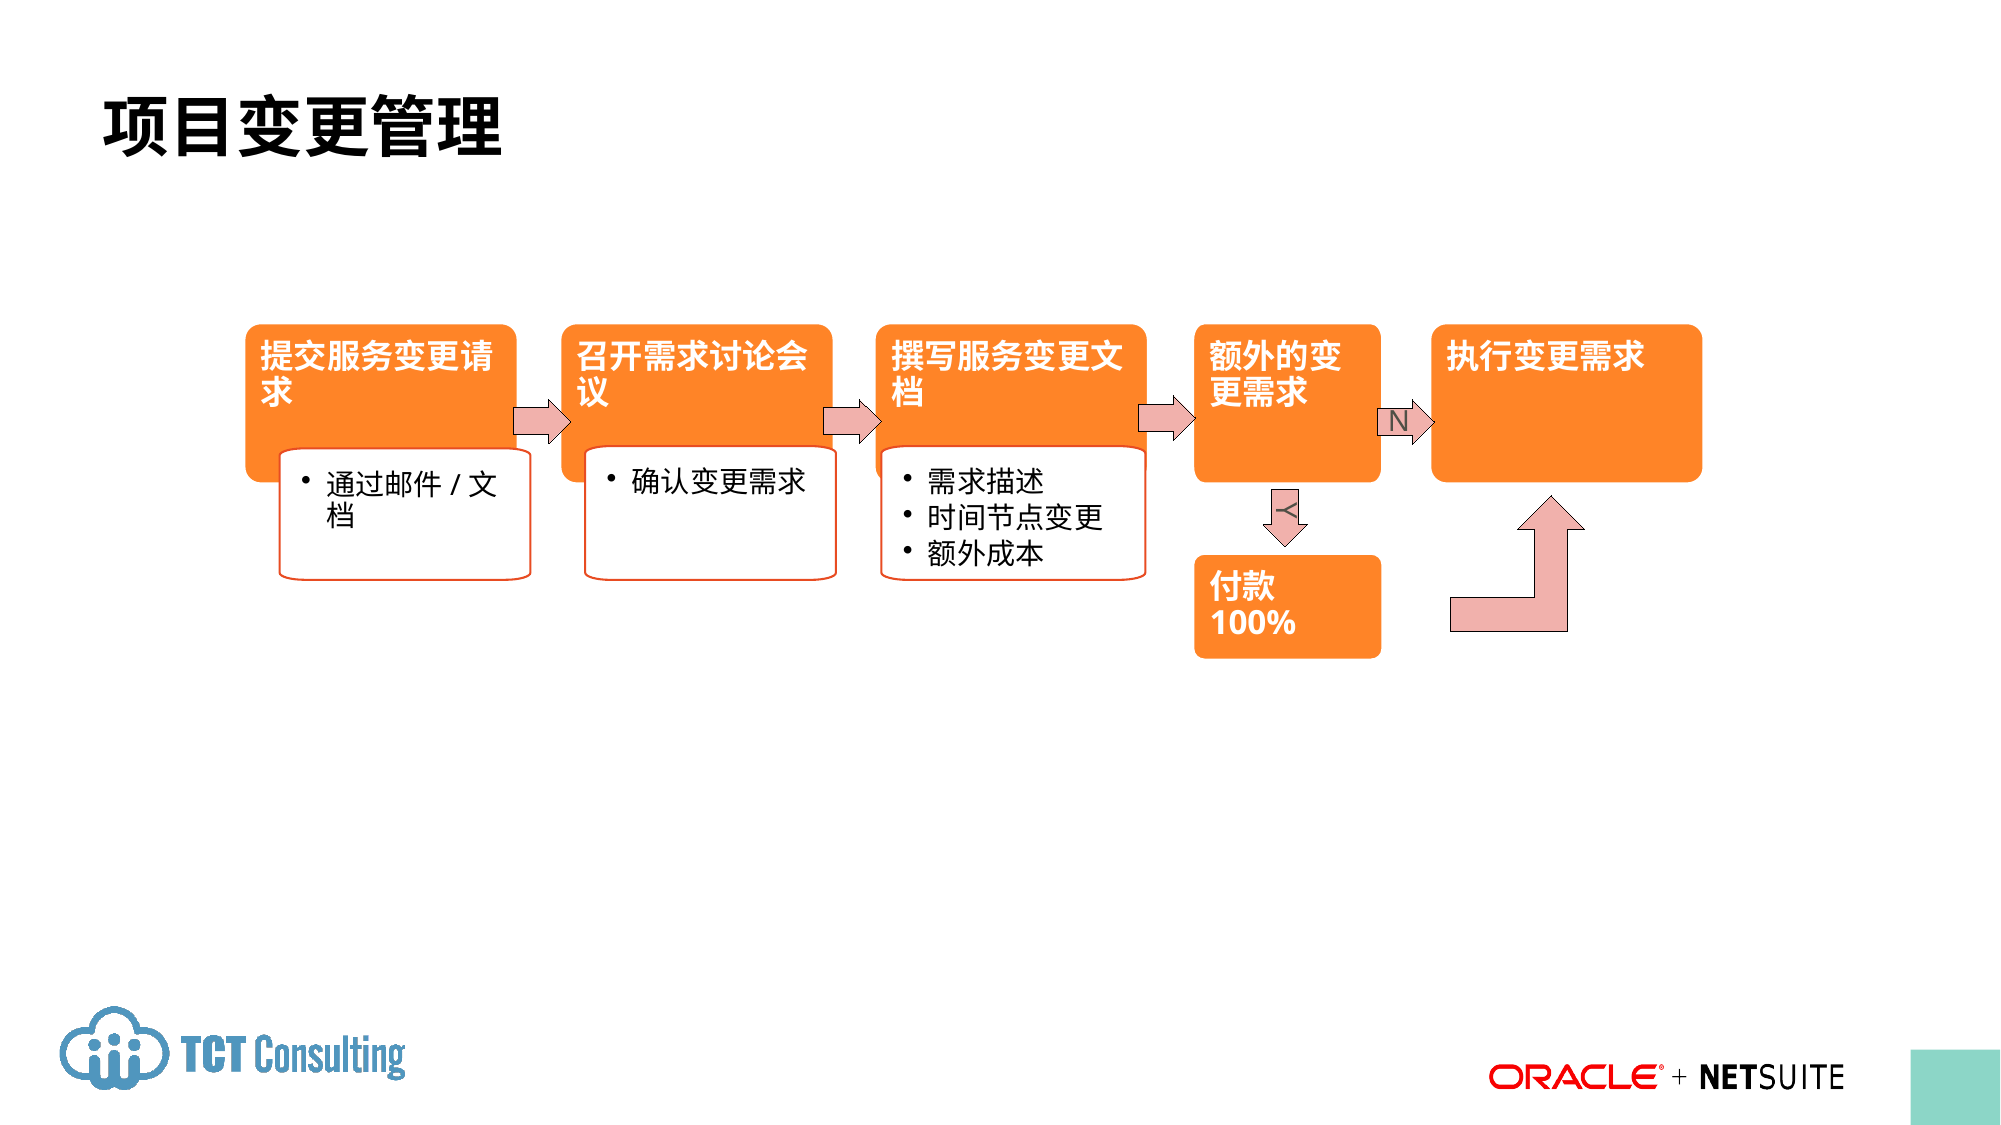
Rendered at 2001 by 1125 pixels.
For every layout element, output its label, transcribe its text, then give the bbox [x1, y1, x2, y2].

text_box 项目变更管理 [88, 86, 1917, 204]
picture [59, 1006, 405, 1090]
picture [1467, 1040, 1865, 1113]
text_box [244, 323, 1704, 660]
